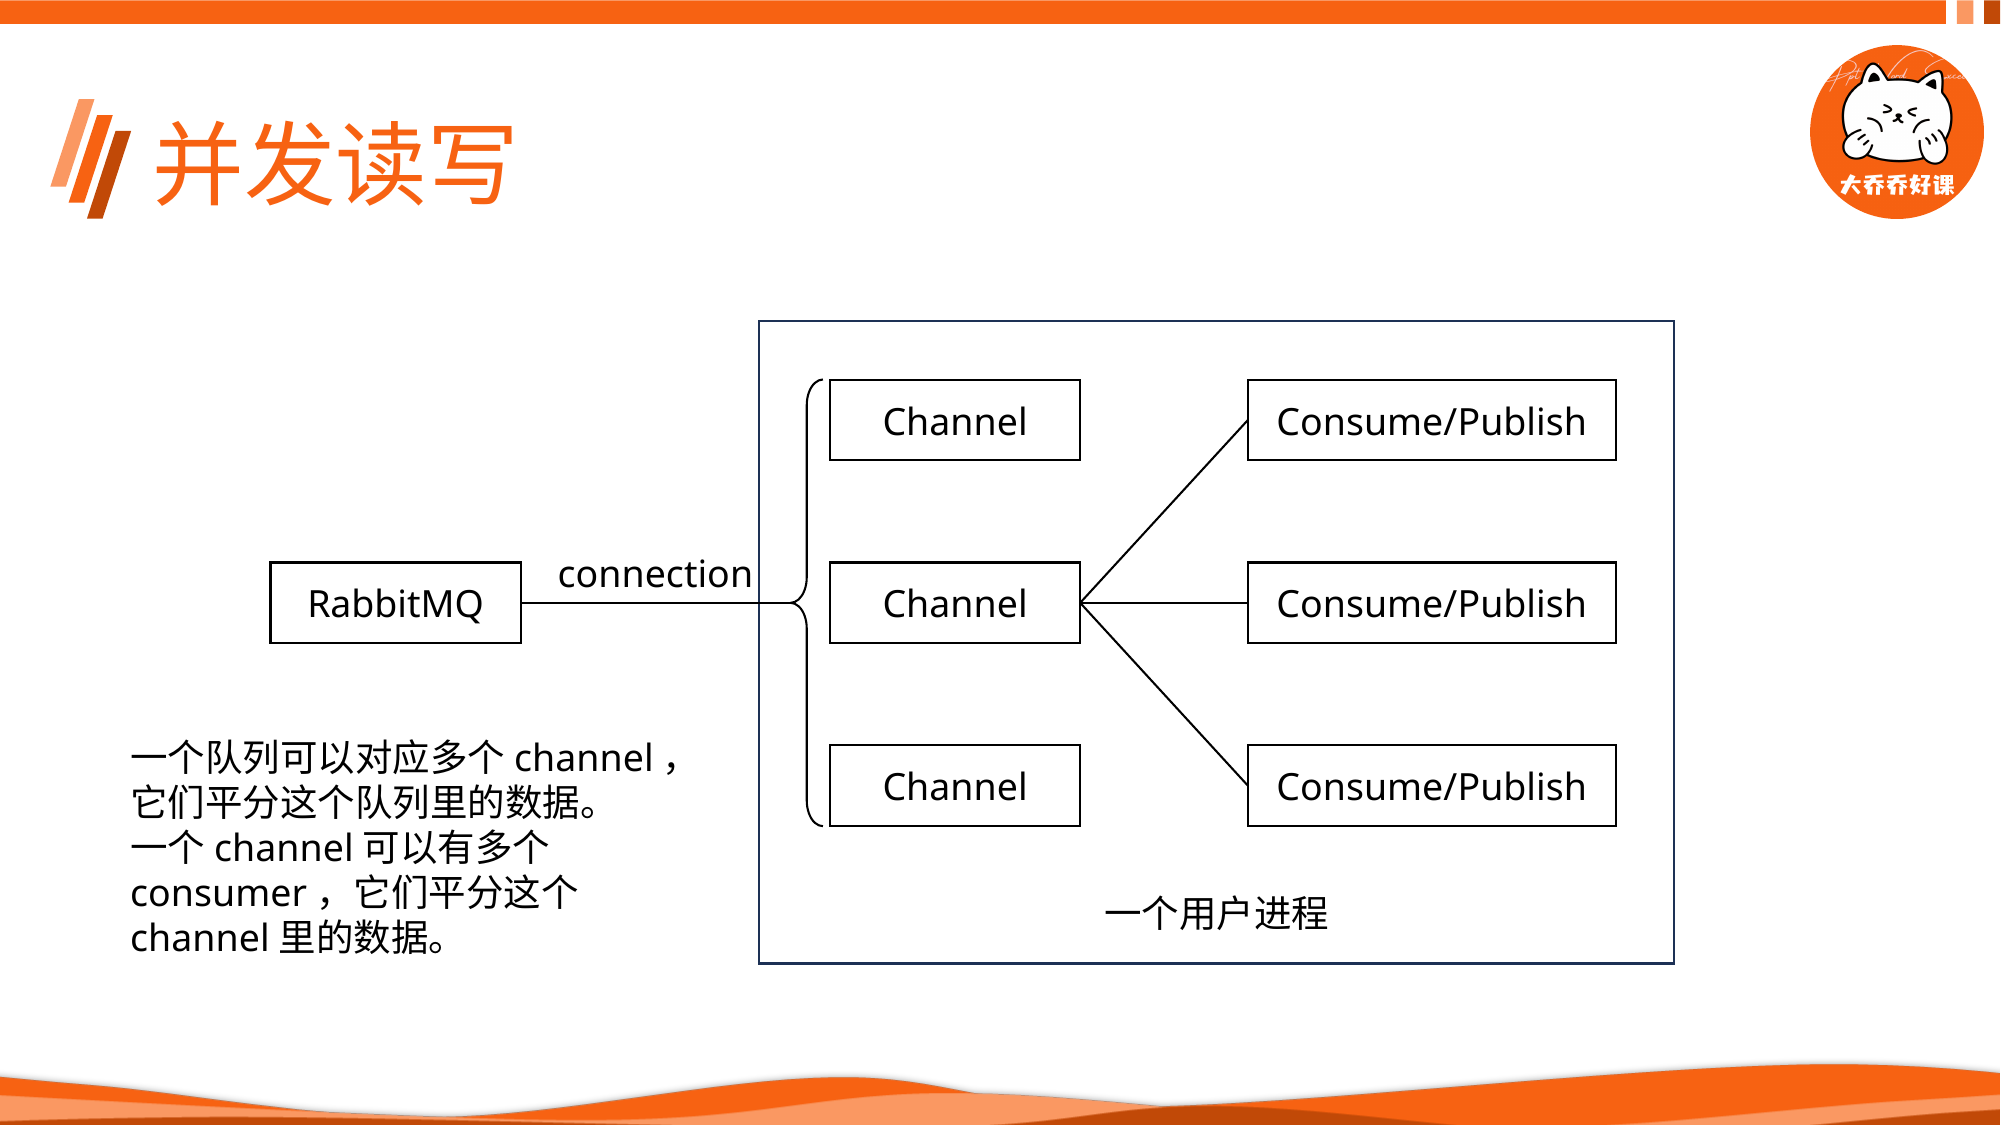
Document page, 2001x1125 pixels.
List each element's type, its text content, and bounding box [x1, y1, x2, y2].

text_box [1080, 602, 1248, 786]
text_box 一个用户进程 [758, 320, 1675, 965]
text_box Consume/Publish [1247, 744, 1617, 827]
text_box Consume/Publish [1248, 561, 1617, 644]
text_box Channel [829, 379, 1081, 461]
text_box Consume/Publish [1247, 379, 1617, 461]
picture [0, 1053, 2000, 1125]
text_box RabbitMQ [269, 561, 522, 644]
text_box Channel [829, 561, 1080, 644]
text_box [1080, 419, 1248, 602]
text_box Channel [829, 744, 1081, 827]
text_box connection [542, 542, 769, 602]
picture [1849, 45, 1984, 219]
text_box [790, 378, 824, 828]
text_box 一个队列可以对应多个channel，它们平分这个队列里的数据。 一个channel可以有多个consumer，它们平分这个channel里的数据。 [115, 726, 733, 967]
title 并发读写 [137, 59, 1863, 278]
